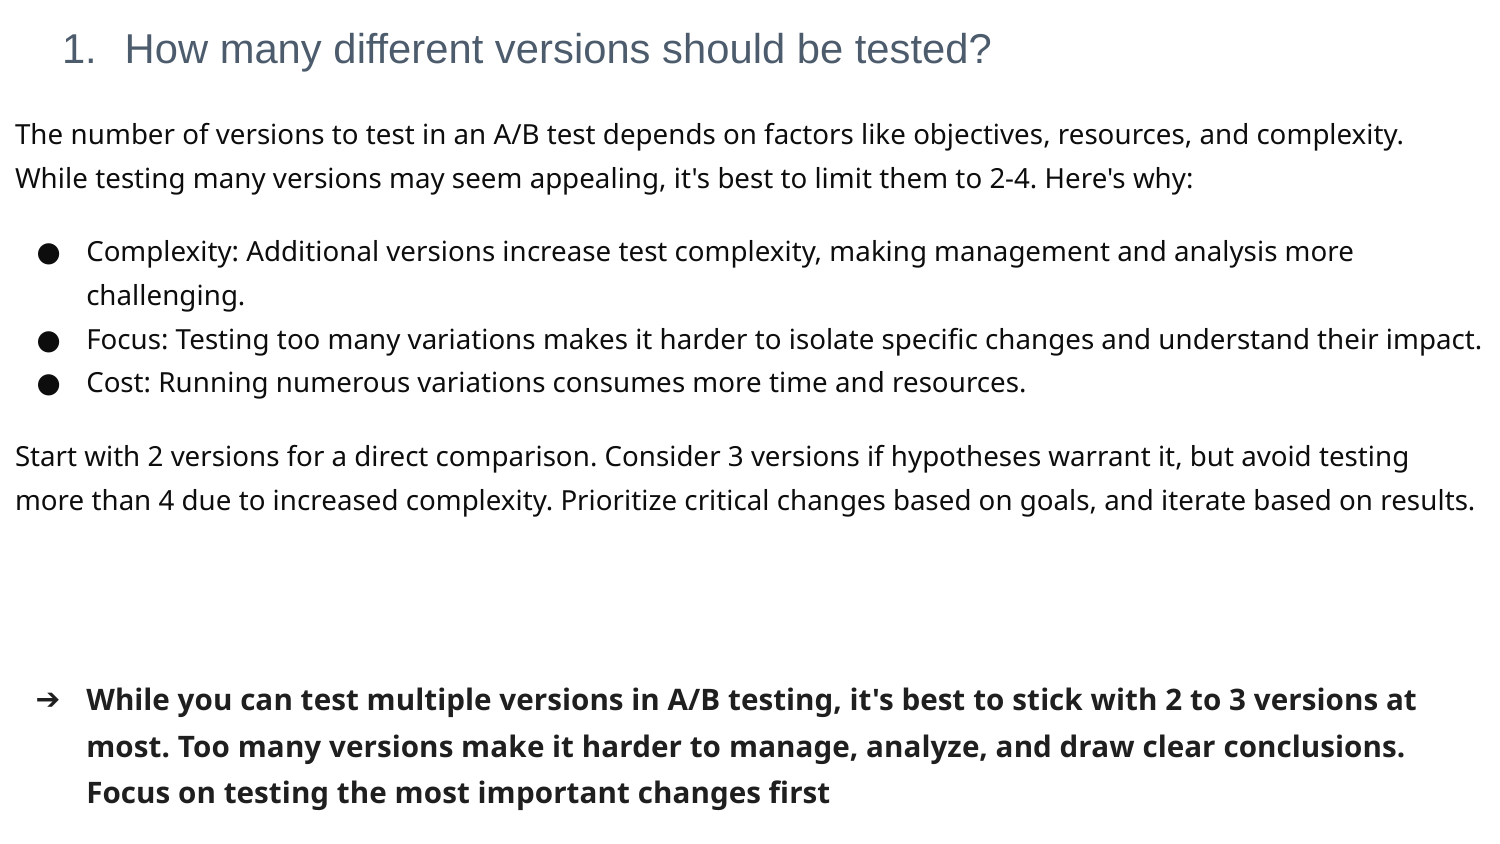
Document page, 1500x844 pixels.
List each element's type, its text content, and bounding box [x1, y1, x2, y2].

list The number of versions to test in an A/B test depends on factors like objectives, resources, and complexity. While testing many versions may seem appealing, it's best to limit them to 2-4. Here's why: Complexity: Additional versions increase test complexity, making management and analysis more challenging. Focus: Testing too many variations makes it harder to isolate specific changes and understand their impact. Cost: Running numerous variations consumes more time and resources. Start with 2 versions for a direct comparison. Consider 3 versions if hypotheses warrant it, but avoid testing more than 4 due to increased complexity. Prioritize critical changes based on goals, and iterate based on results. While you can test multiple versions in A/B testing, it's best to stick with 2 to 3 versions at most. Too many versions make it harder to manage, analyze, and draw clear conclusions. Focus on testing the most important changes first [0, 94, 1500, 844]
title How many different versions should be tested? [26, 10, 1424, 94]
